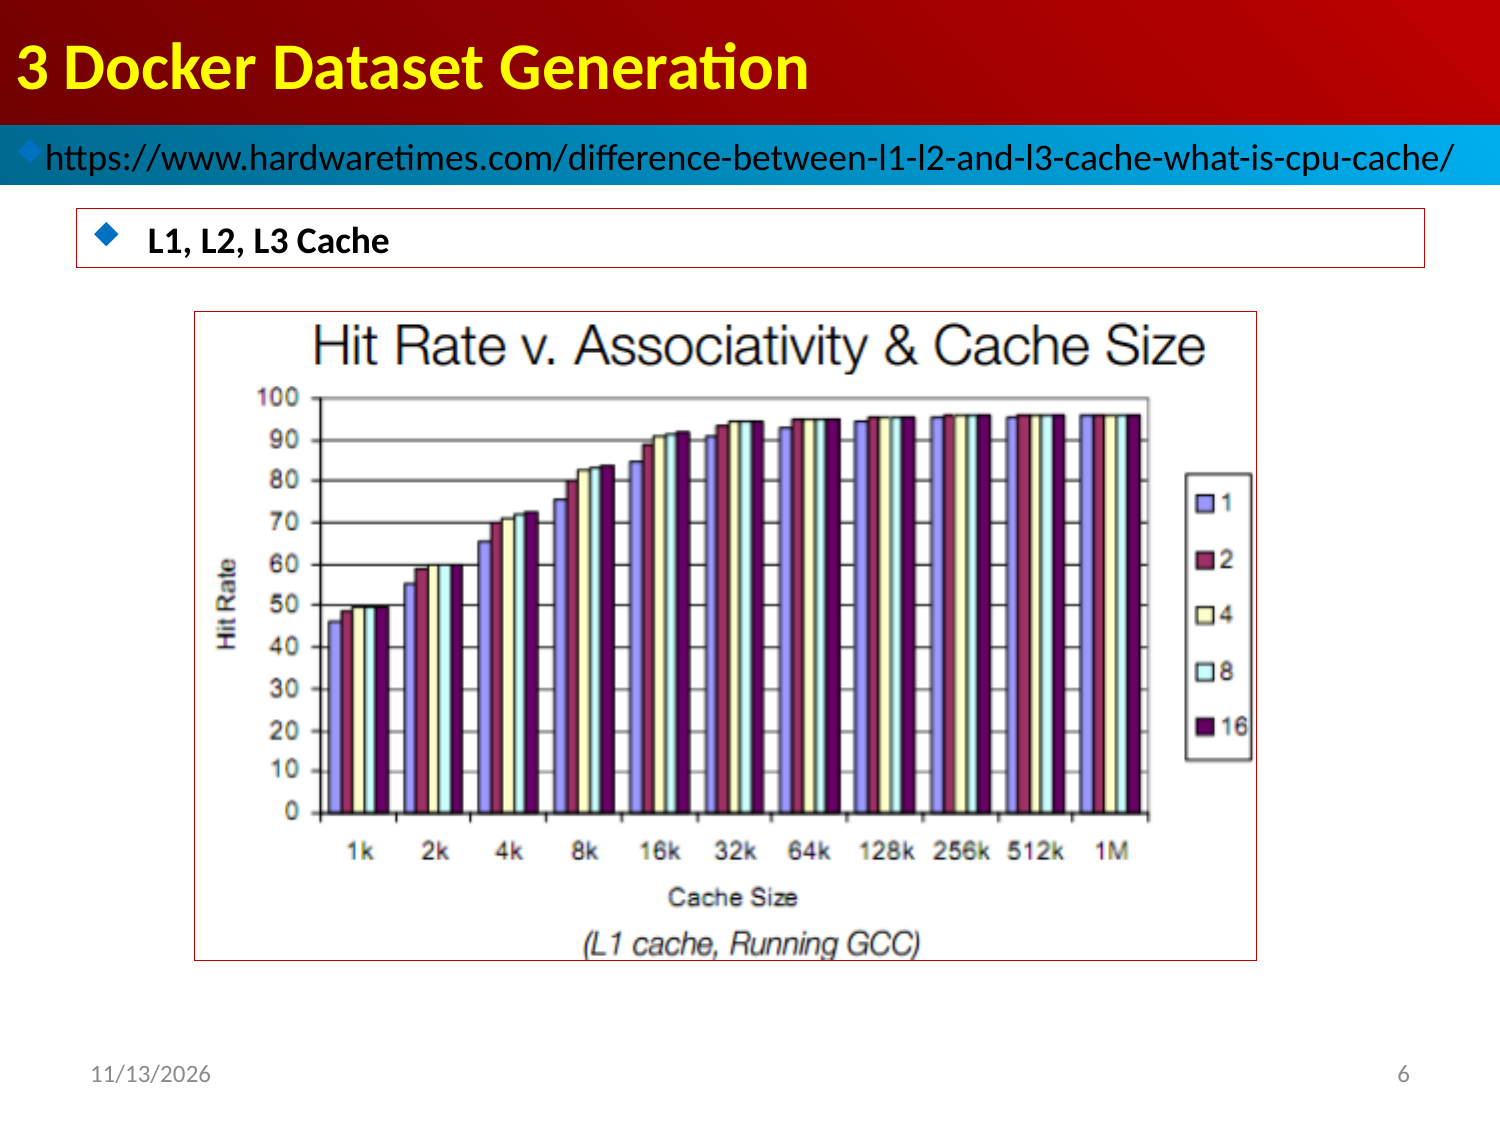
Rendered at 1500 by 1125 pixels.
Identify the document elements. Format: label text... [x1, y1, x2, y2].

picture [194, 310, 1258, 961]
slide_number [75, 1042, 425, 1103]
text_box https://www.hardwaretimes.com/difference-between-l1-l2-and-l3-cache-what-is-cpu-cache/ [0, 125, 1500, 185]
subtitle L1, L2, L3 Cache [76, 208, 1425, 268]
title 3 Docker Dataset Generation [0, 0, 1500, 125]
slide_number 6 [1074, 1042, 1425, 1103]
